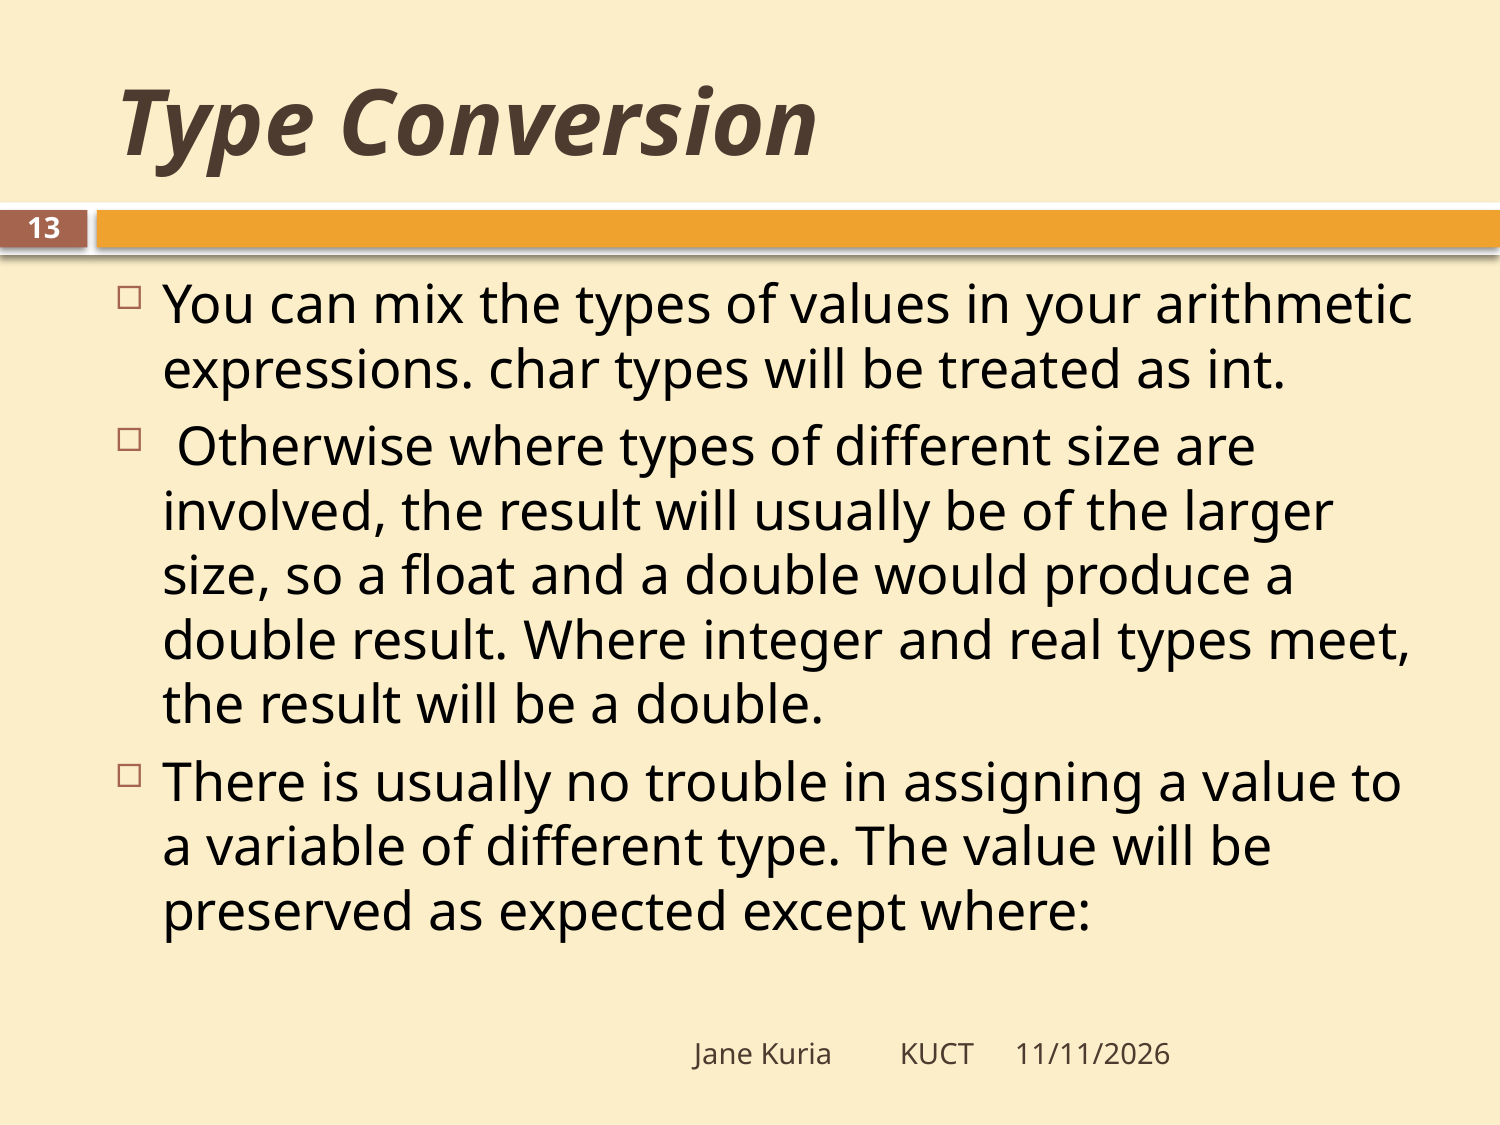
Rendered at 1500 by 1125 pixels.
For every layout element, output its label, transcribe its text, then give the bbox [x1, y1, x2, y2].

list You can mix the types of values in your arithmetic expressions. char types will be treated as int. Otherwise where types of different size are involved, the result will usually be of the larger size, so a float and a double would produce a double result. Where integer and real types meet, the result will be a double. There is usually no trouble in assigning a value to a variable of different type. The value will be preserved as expected except where: [100, 262, 1438, 1000]
footer Jane Kuria KUCT [99, 1024, 990, 1085]
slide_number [999, 1025, 1438, 1085]
slide_number 13 [0, 208, 88, 249]
title Type Conversion [100, 37, 1438, 200]
